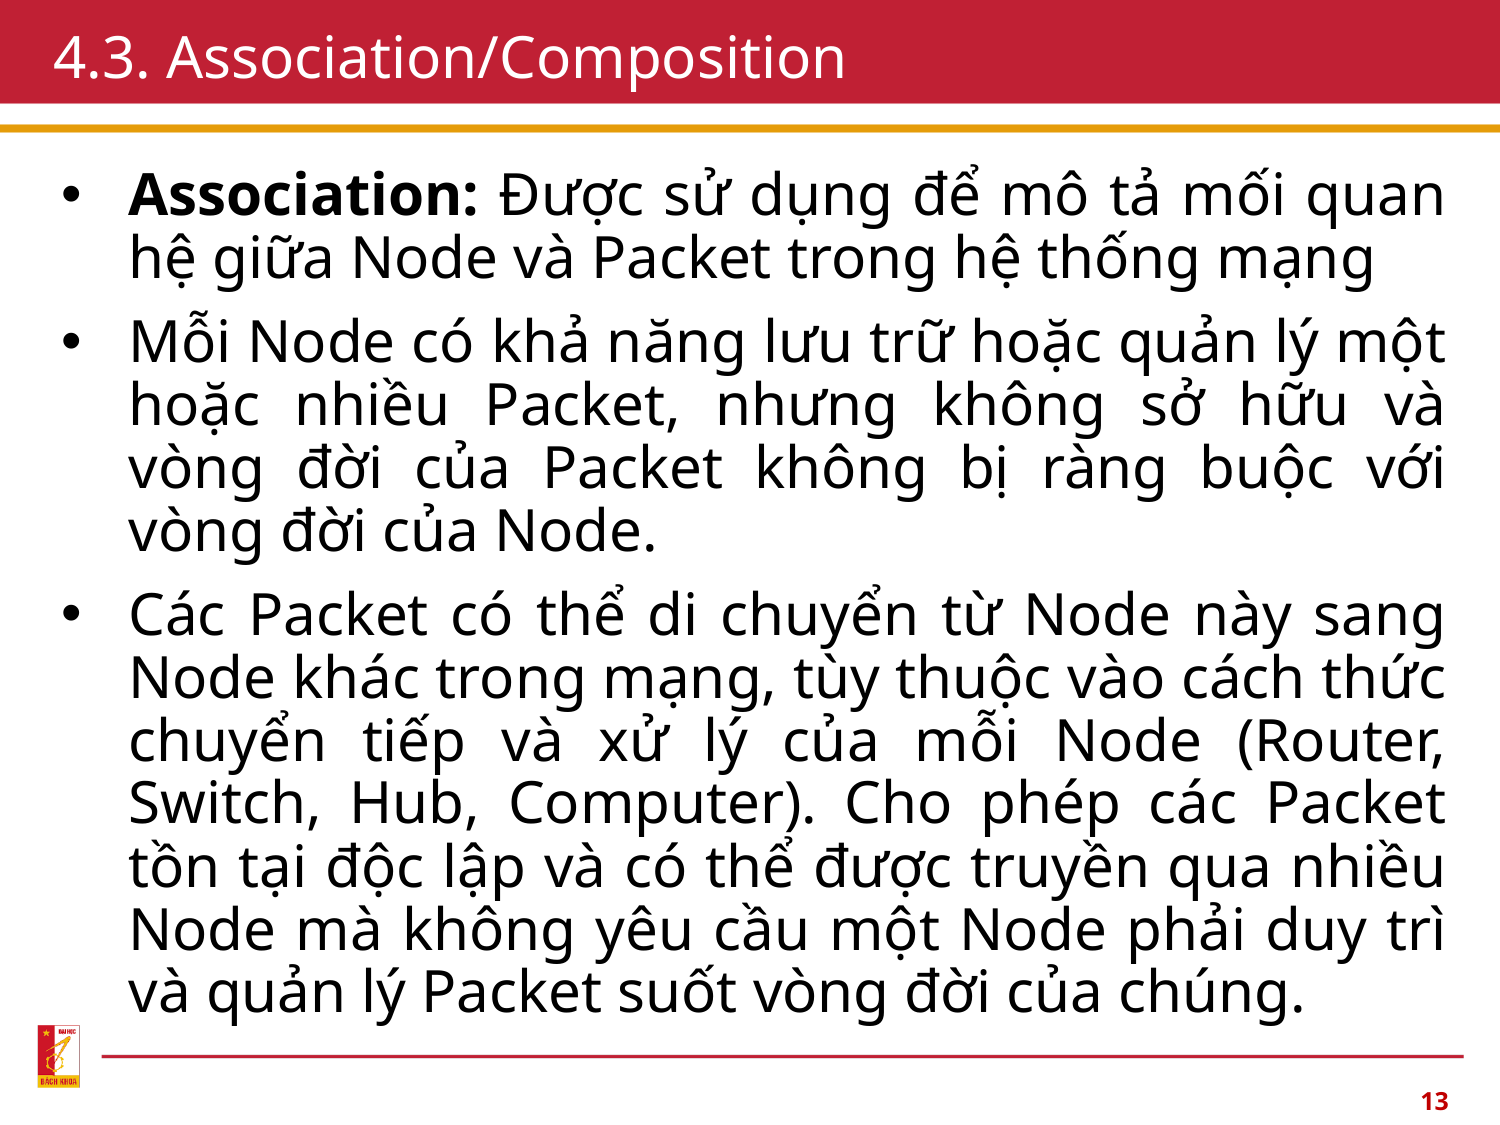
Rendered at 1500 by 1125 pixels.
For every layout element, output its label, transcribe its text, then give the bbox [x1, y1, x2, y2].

list Association: Được sử dụng để mô tả mối quan hệ giữa Node và Packet trong hệ thống mạng Mỗi Node có khả năng lưu trữ hoặc quản lý một hoặc nhiều Packet, nhưng không sở hữu và vòng đời của Packet không bị ràng buộc với vòng đời của Node. Các Packet có thể di chuyển từ Node này sang Node khác trong mạng, tùy thuộc vào cách thức chuyển tiếp và xử lý của mỗi Node (Router, Switch, Hub, Computer). Cho phép các Packet tồn tại độc lập và có thể được truyền qua nhiều Node mà không yêu cầu một Node phải duy trì và quản lý Packet suốt vòng đời của chúng. [38, 157, 1462, 1000]
slide_number 13 [1126, 1078, 1464, 1125]
title 4.3. Association/Composition [38, 12, 1462, 87]
picture [0, 0, 1500, 1125]
